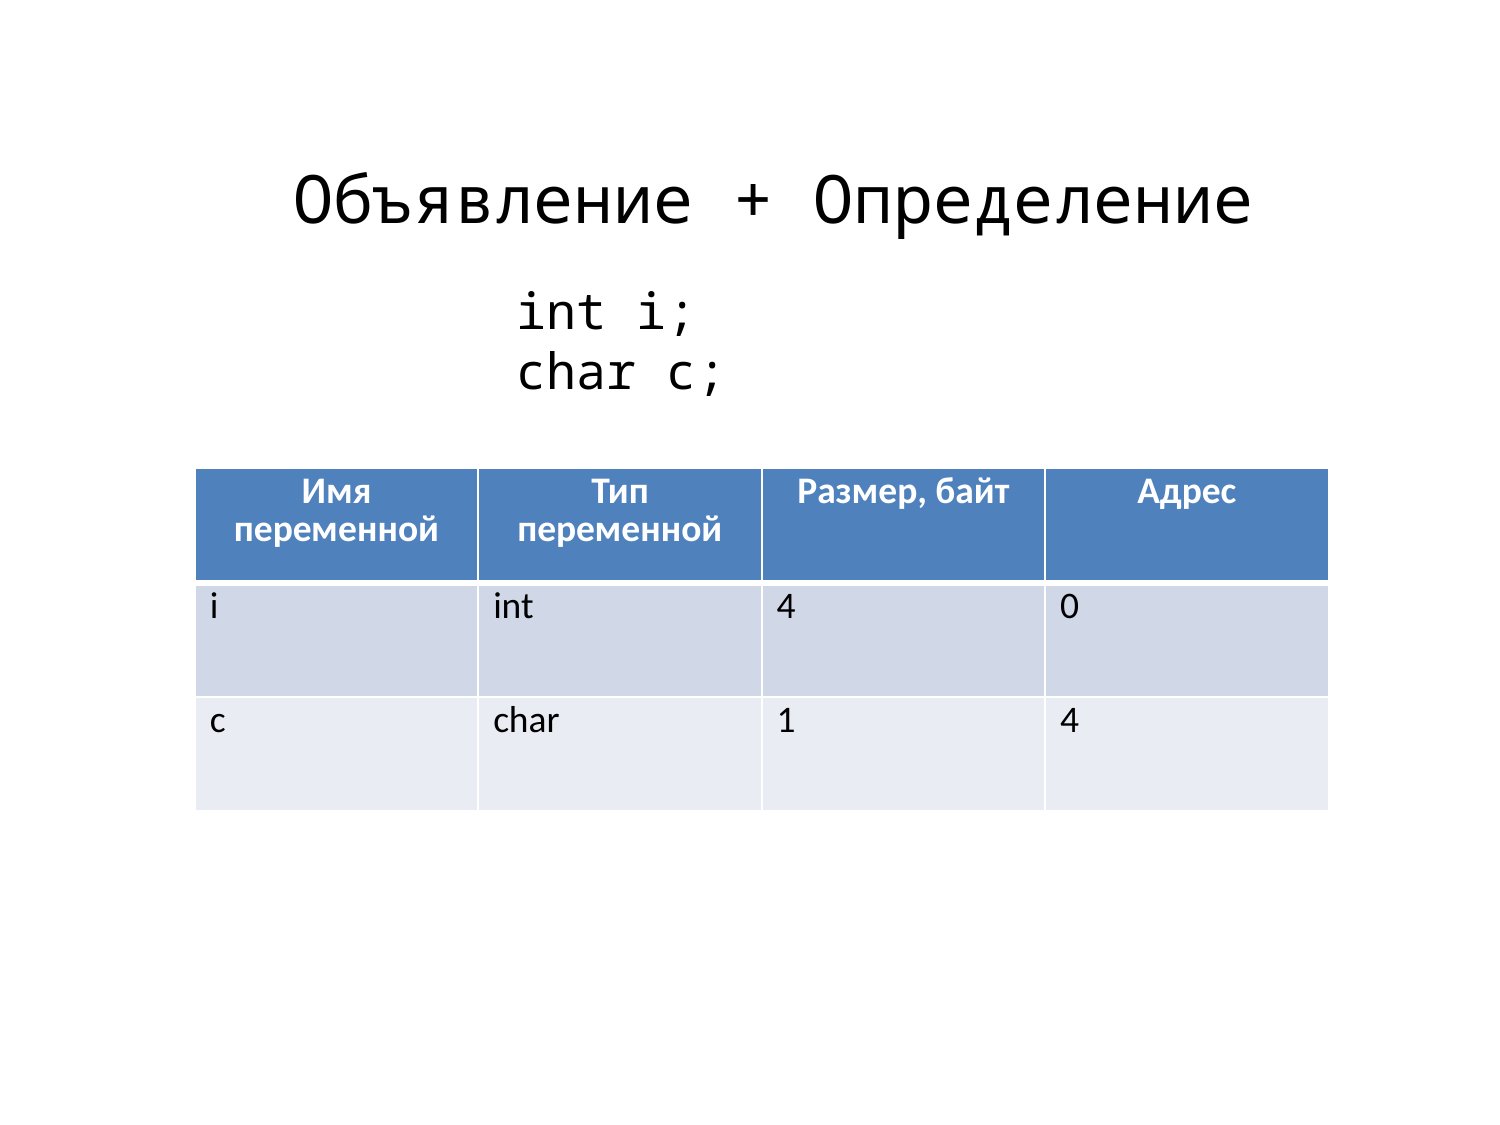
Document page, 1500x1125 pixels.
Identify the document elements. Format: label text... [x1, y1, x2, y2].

table_cell 1 [763, 698, 1044, 810]
table_cell char [479, 698, 761, 810]
table_cell int [479, 586, 761, 696]
text_box int i; char c; [501, 272, 1113, 408]
table_header Имя переменной [196, 469, 477, 580]
table_cell 4 [1046, 698, 1328, 810]
table_header Адрес [1046, 469, 1328, 580]
table_cell c [196, 698, 477, 810]
table_cell 4 [763, 586, 1044, 696]
table_cell i [196, 586, 477, 696]
table_cell 0 [1046, 586, 1328, 696]
table_header Тип переменной [479, 469, 761, 580]
text_box Объявление + Определение [159, 148, 1388, 244]
table_header Размер, байт [763, 469, 1044, 580]
